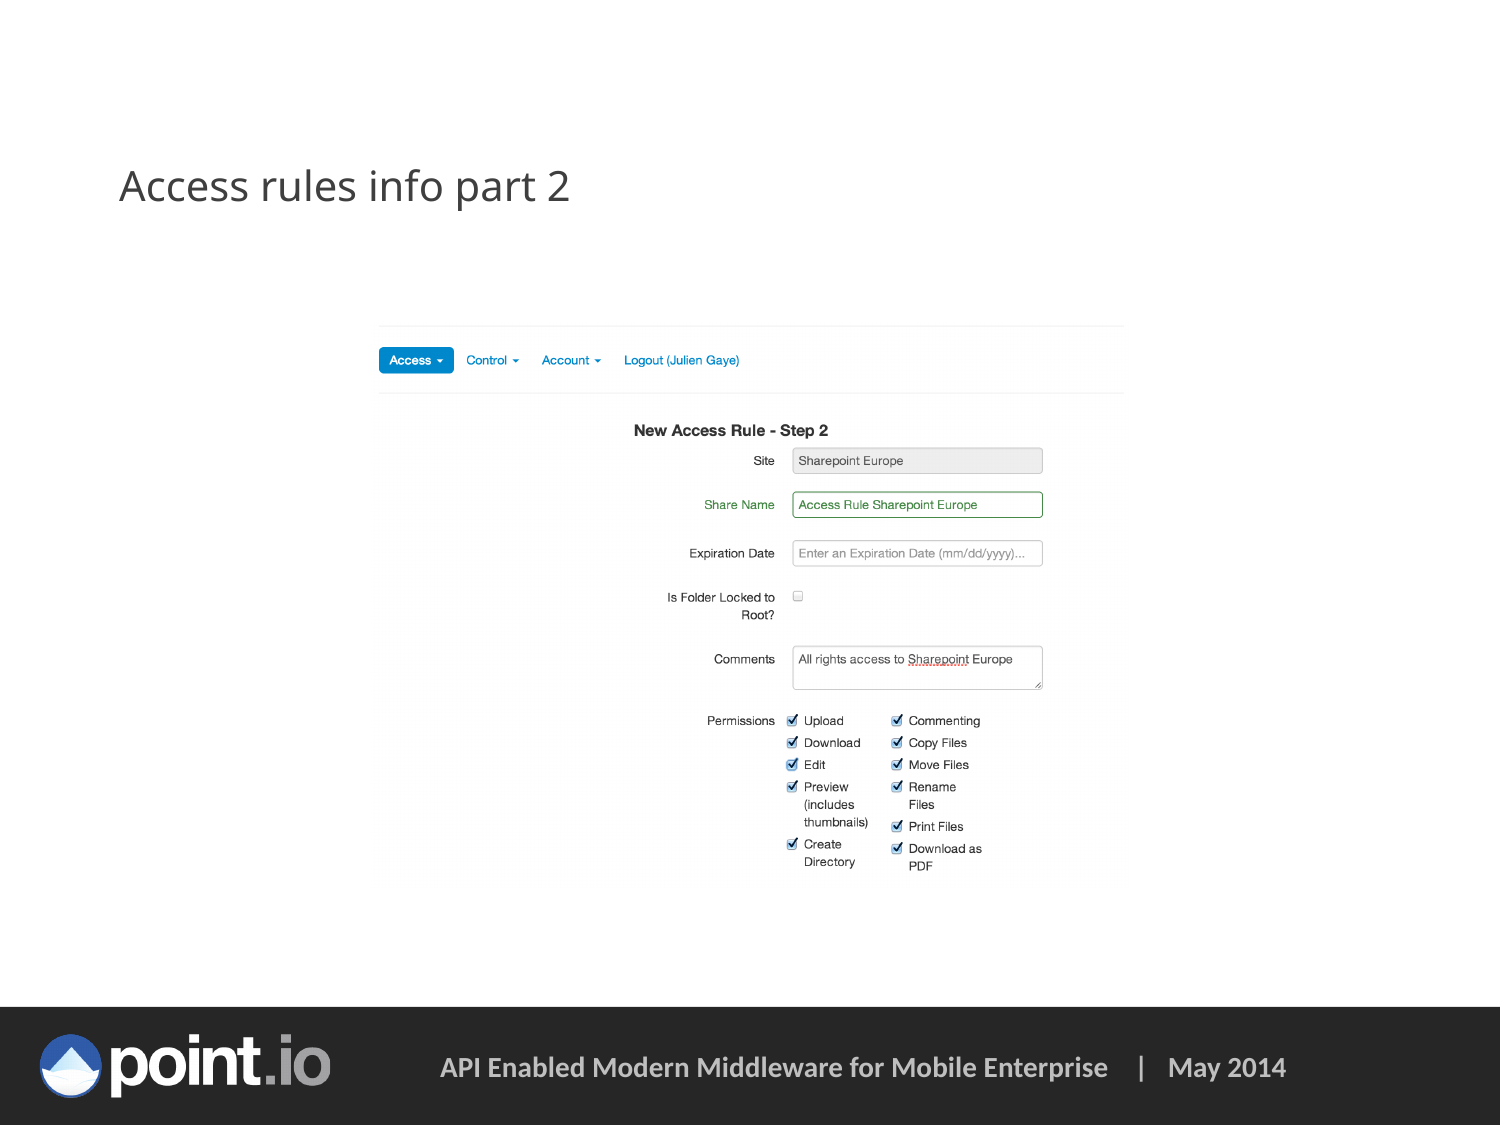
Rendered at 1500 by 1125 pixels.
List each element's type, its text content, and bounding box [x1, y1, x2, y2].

title Access rules info part 2 [75, 89, 1417, 282]
picture [371, 322, 1129, 888]
picture [39, 1034, 331, 1098]
